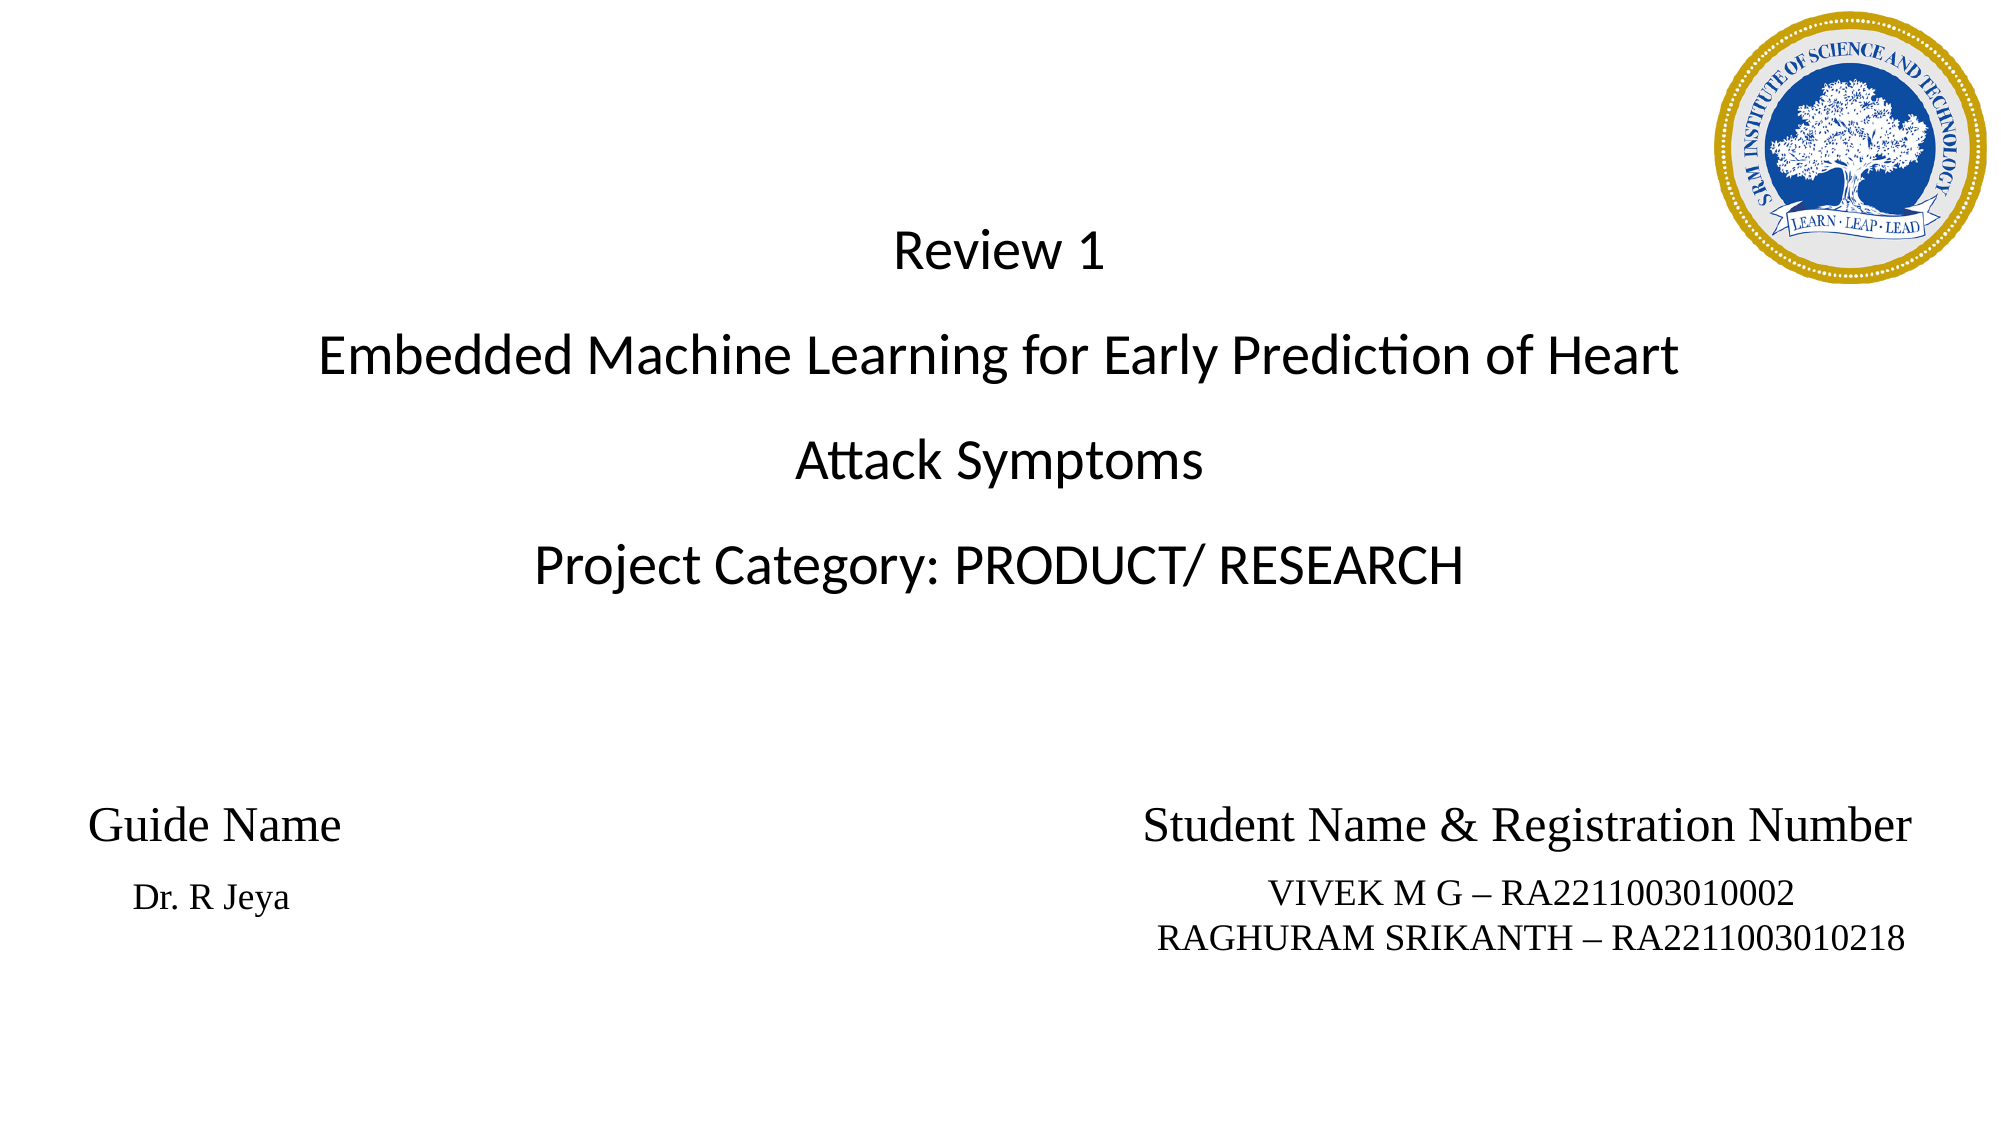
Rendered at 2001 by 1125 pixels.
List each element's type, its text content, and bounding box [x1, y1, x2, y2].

text_box VIVEK M G – RA2211003010002 RAGHURAM SRIKANTH – RA2211003010218 [1139, 860, 1924, 965]
text_box Dr. R Jeya [95, 864, 328, 925]
title Review 1 Embedded Machine Learning for Early Prediction of Heart Attack Symptoms Project Category: PRODUCT/ RESEARCH [249, 262, 1750, 604]
picture [1714, 11, 1987, 284]
subtitle Guide Name Student Name & Registration Number [62, 709, 1939, 907]
